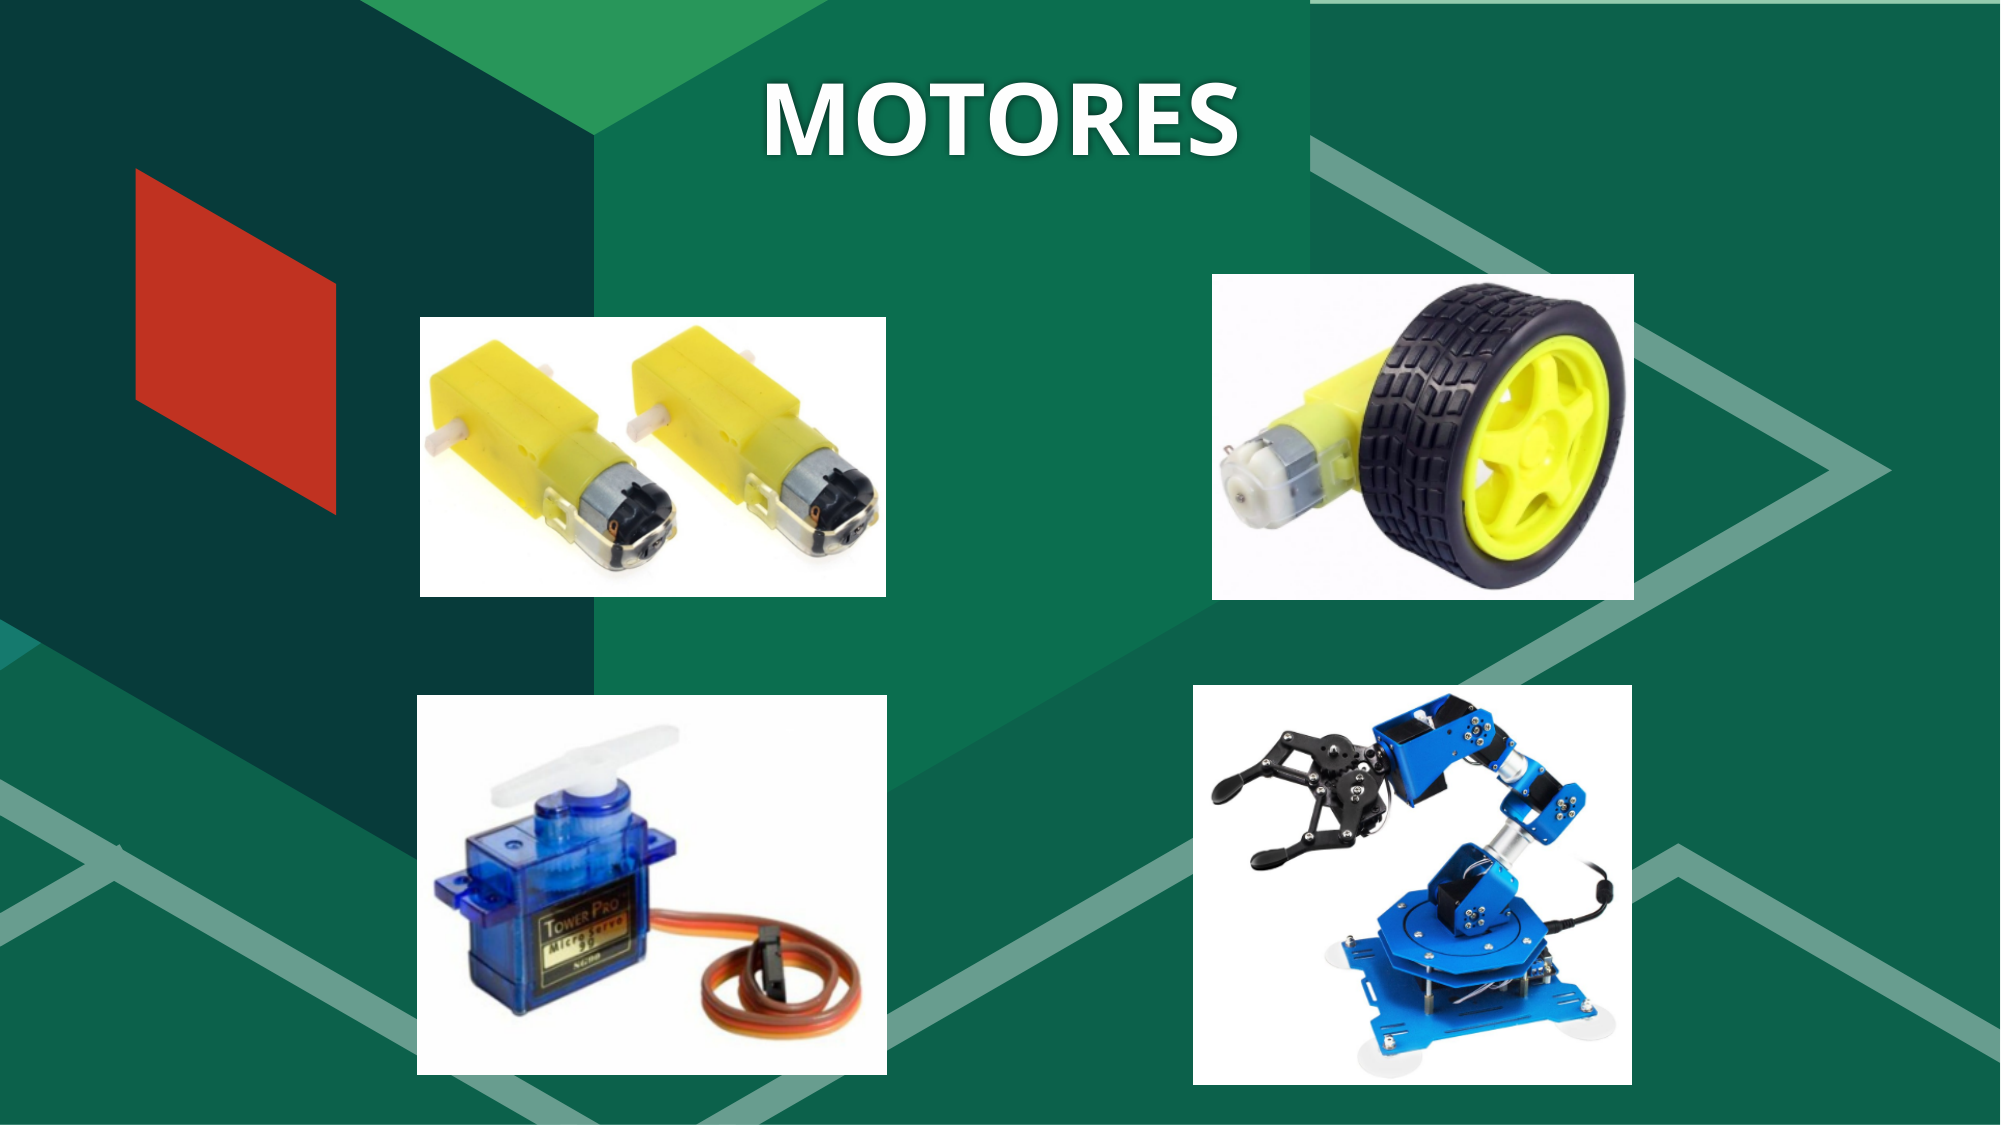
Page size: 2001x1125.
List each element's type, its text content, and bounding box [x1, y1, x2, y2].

picture [0, 0, 2001, 1125]
text_box [500, 509, 1500, 660]
title MOTORES [196, 34, 1804, 198]
text_box [1, 255, 780, 510]
